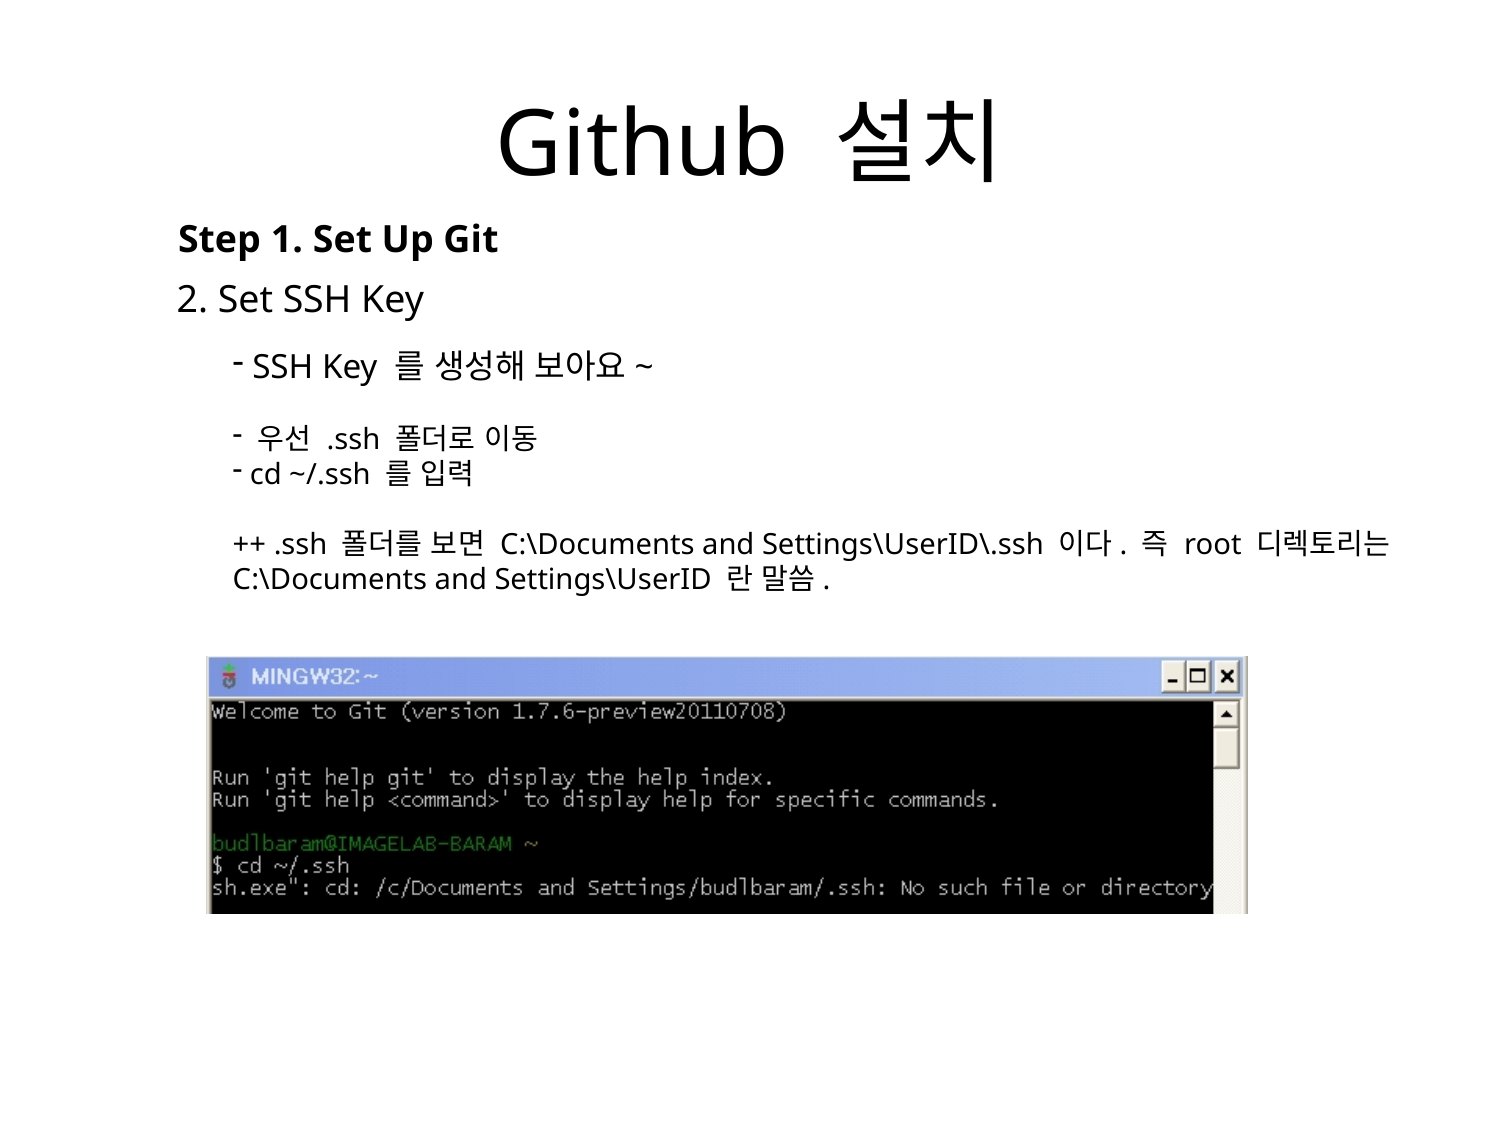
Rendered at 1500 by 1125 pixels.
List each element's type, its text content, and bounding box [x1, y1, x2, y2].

text_box 2. Set SSH Key [161, 267, 440, 327]
picture [206, 656, 1248, 914]
title Github 설치 [75, 45, 1425, 233]
text_box Step 1. Set Up Git [163, 208, 524, 268]
text_box SSH Key 를 생성해 보아요~ 우선 .ssh 폴더로 이동 cd ~/.ssh 를 입력 ++ .ssh 폴더를 보면 C:\Documents and Settings\UserID\.ssh 이다. 즉 root 디렉토리는 C:\Documents and Settings\UserID 란 말씀. [217, 338, 1415, 603]
